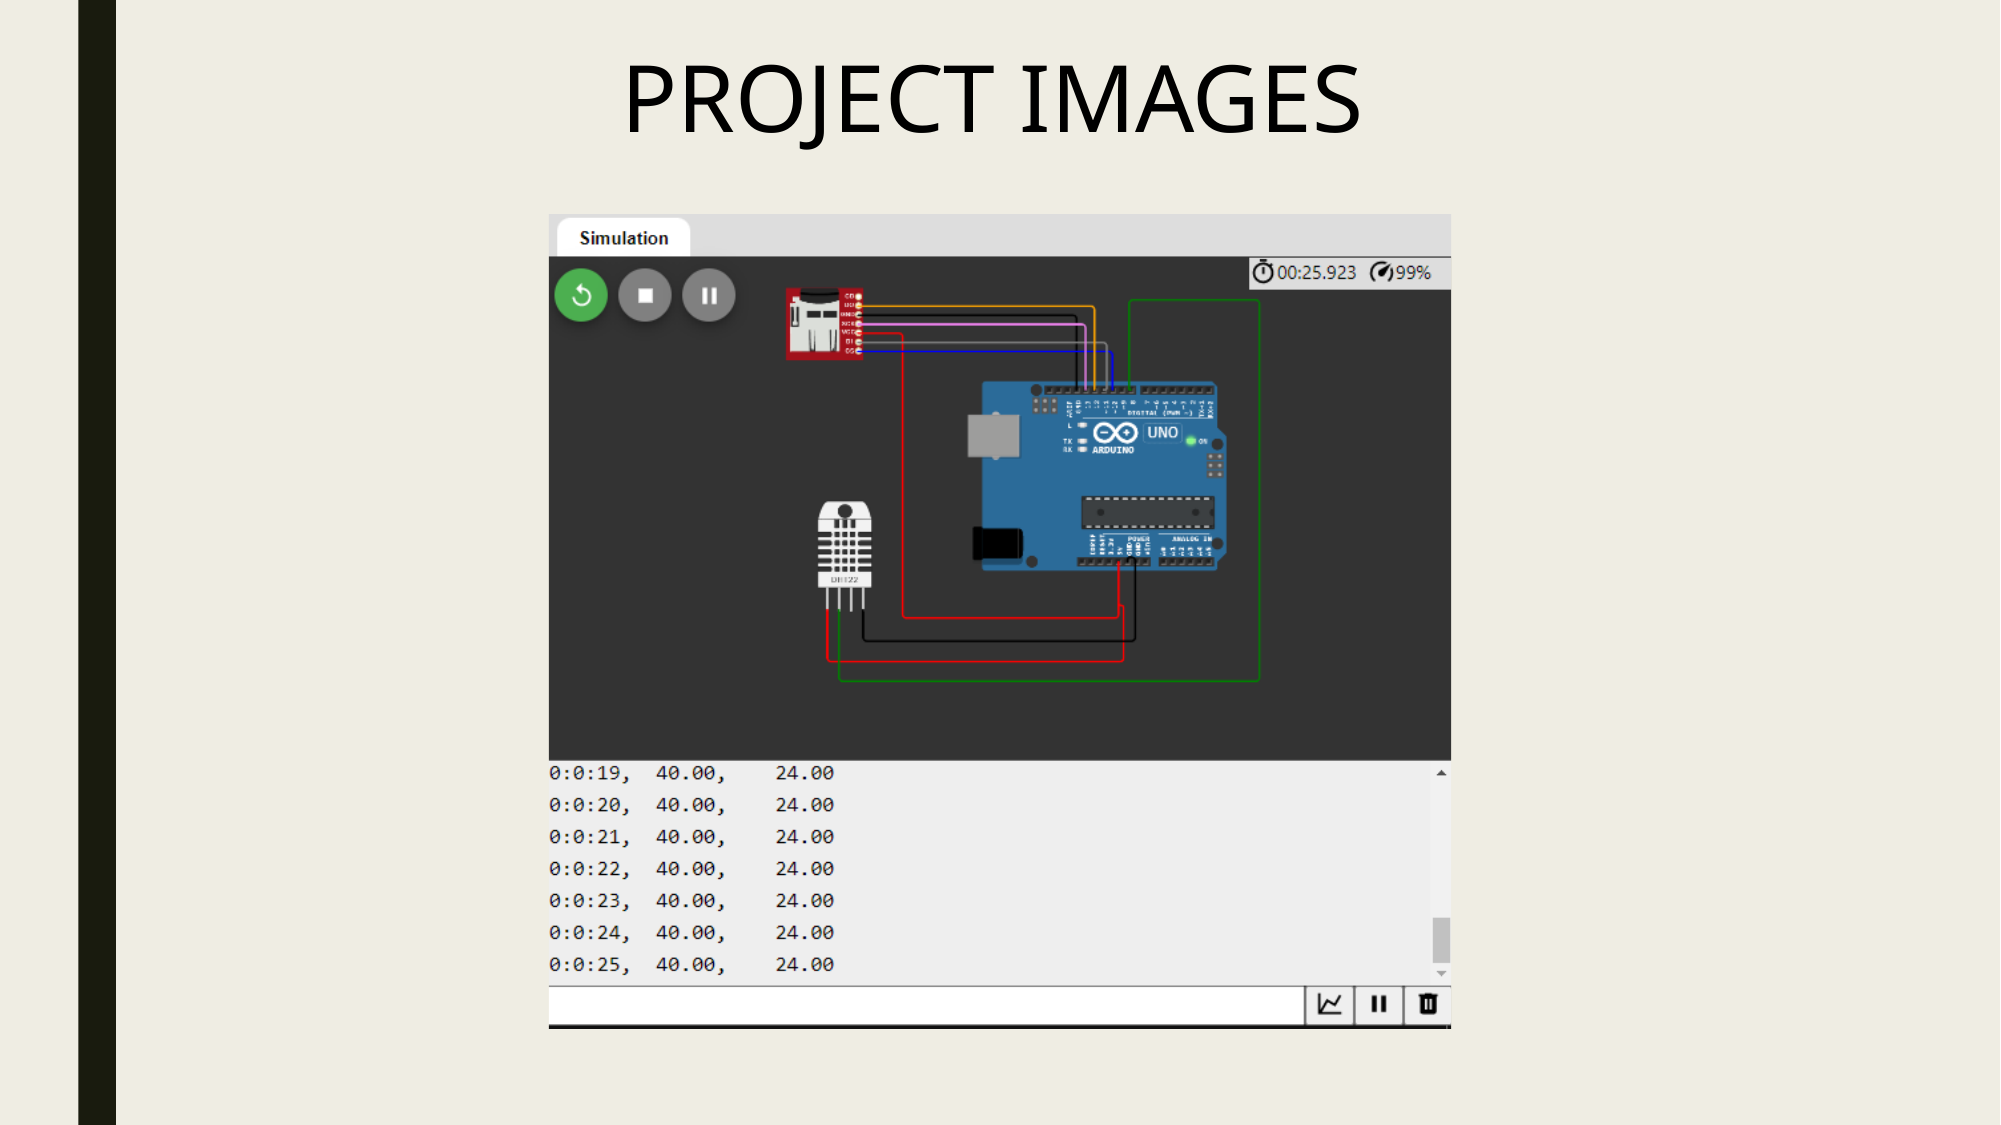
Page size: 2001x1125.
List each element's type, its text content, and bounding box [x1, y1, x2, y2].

title PROJECT IMAGES [606, 45, 1394, 171]
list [548, 214, 1452, 1029]
